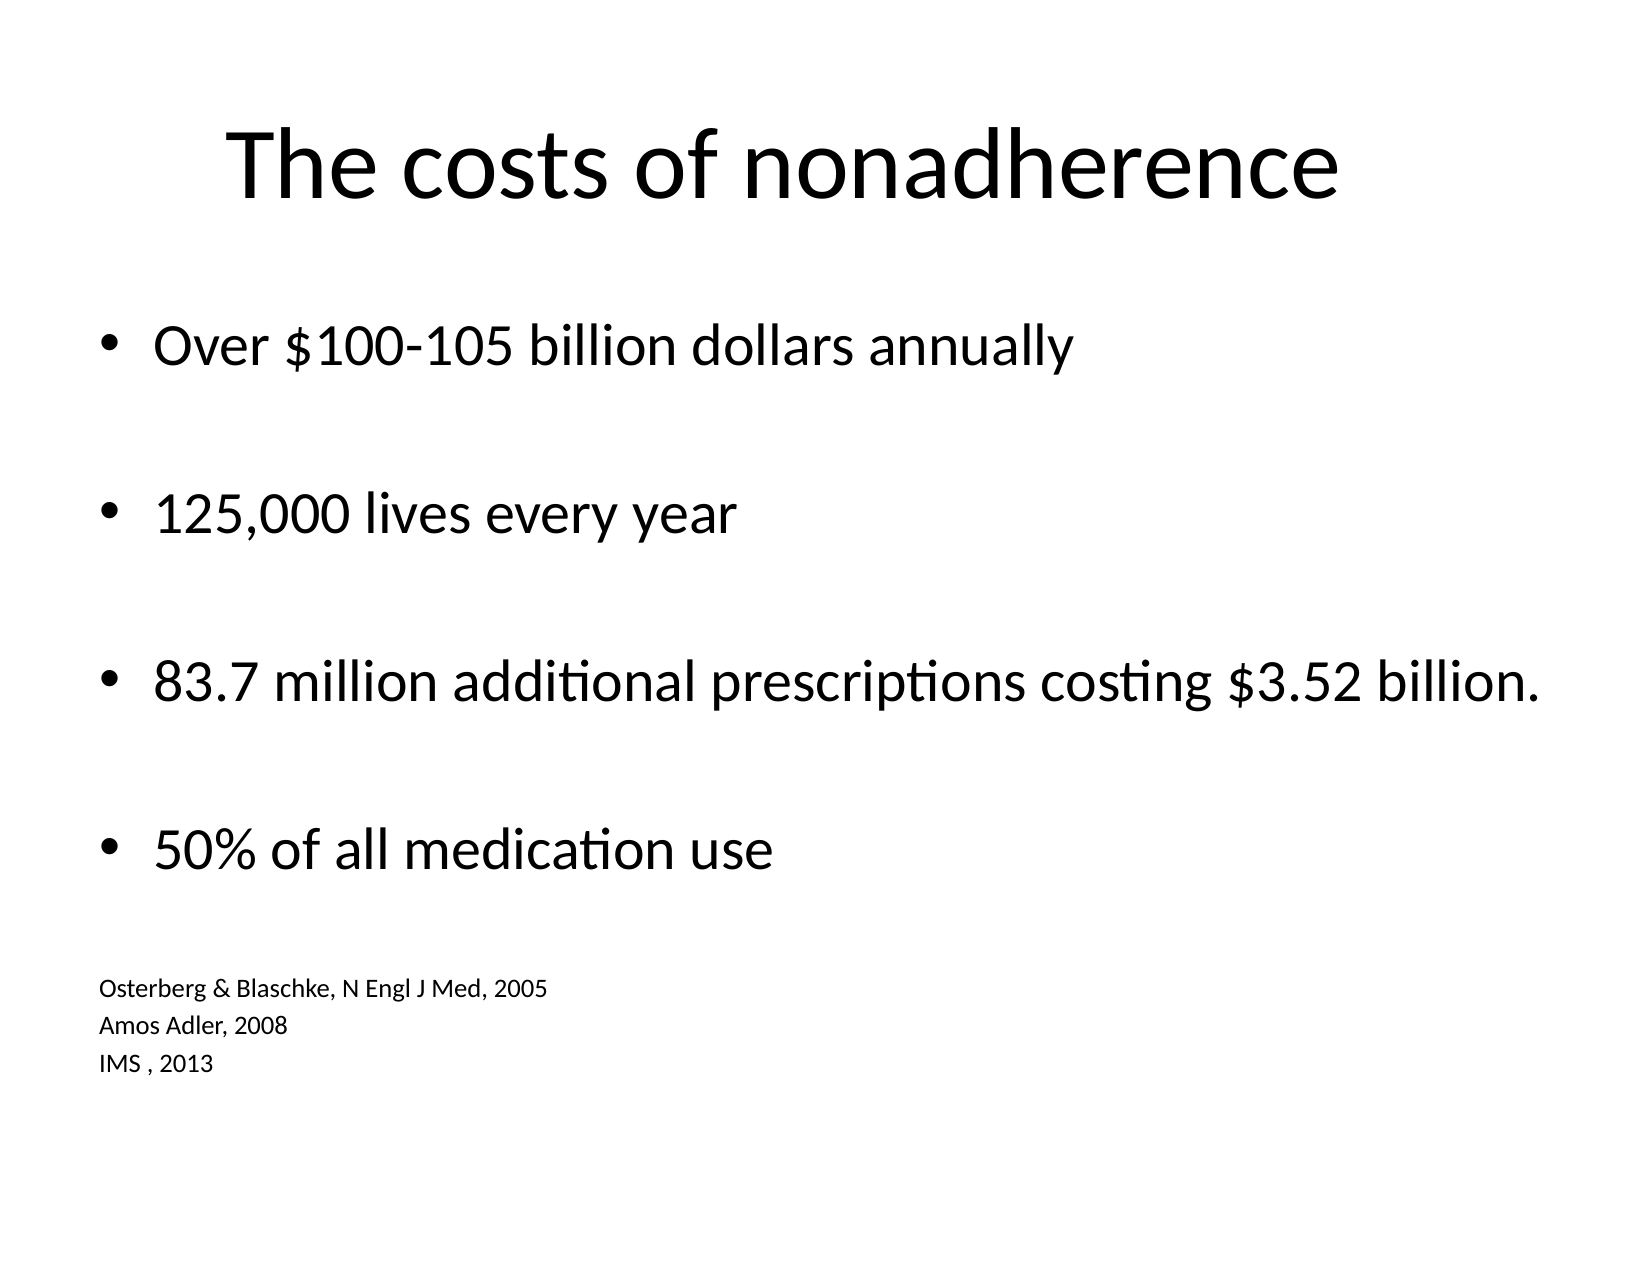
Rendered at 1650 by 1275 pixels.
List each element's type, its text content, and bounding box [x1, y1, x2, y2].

list Over $100-105 billion dollars annually 125,000 lives every year 83.7 million additional prescriptions costing $3.52 billion. 50% of all medication use Osterberg & Blaschke, N Engl J Med, 2005 Amos Adler, 2008 IMS , 2013 [82, 297, 1568, 1139]
title The costs of nonadherence [82, 51, 1568, 264]
